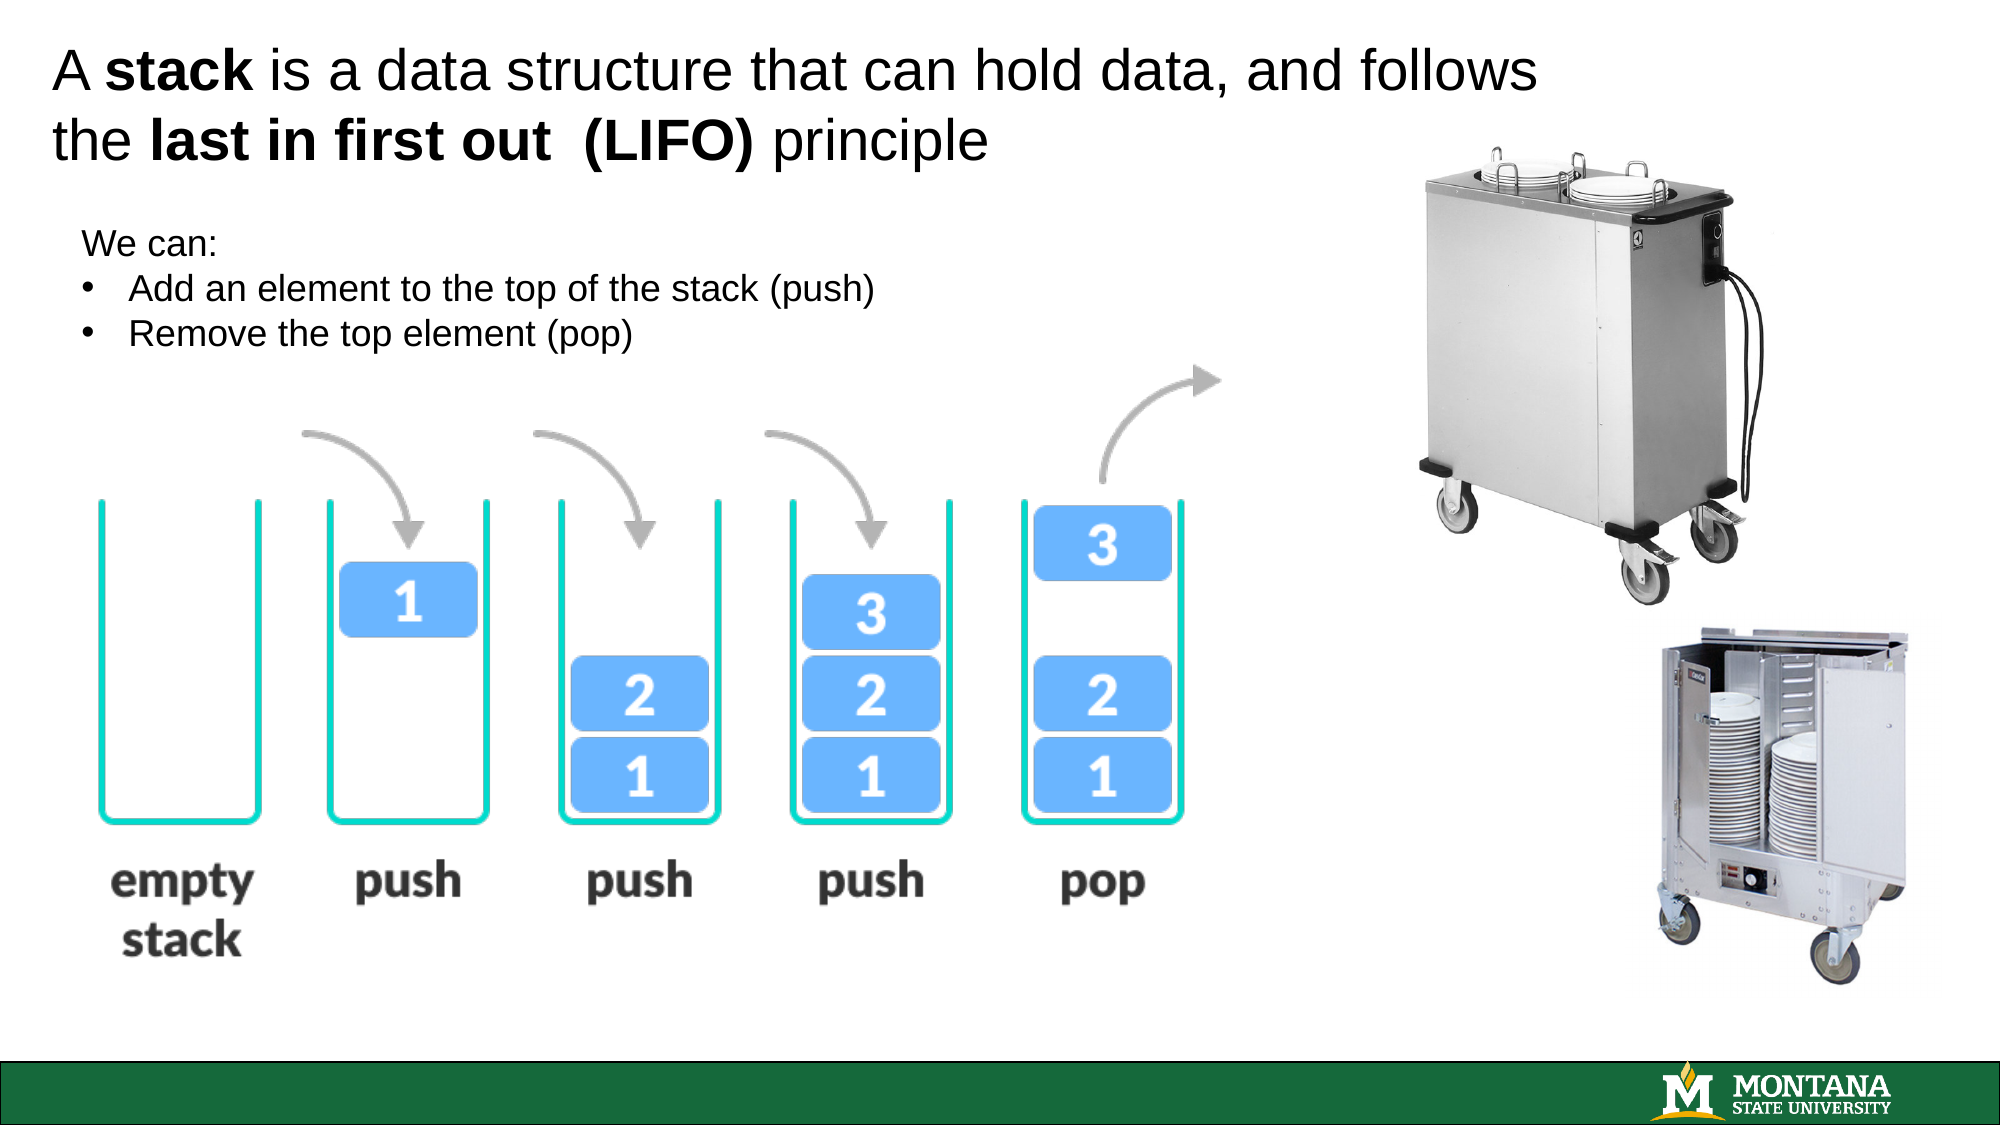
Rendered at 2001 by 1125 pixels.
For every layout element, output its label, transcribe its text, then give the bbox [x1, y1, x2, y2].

picture [24, 287, 1298, 1041]
picture [1409, 129, 1942, 998]
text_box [1892, 1060, 2000, 1125]
picture [1649, 1060, 1892, 1122]
text_box A stack is a data structure that can hold data, and follows the last in first out (LIFO) principle [37, 24, 1588, 180]
text_box We can: Add an element to the top of the stack (push) Remove the top element (pop) [66, 211, 891, 285]
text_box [0, 1060, 1647, 1125]
